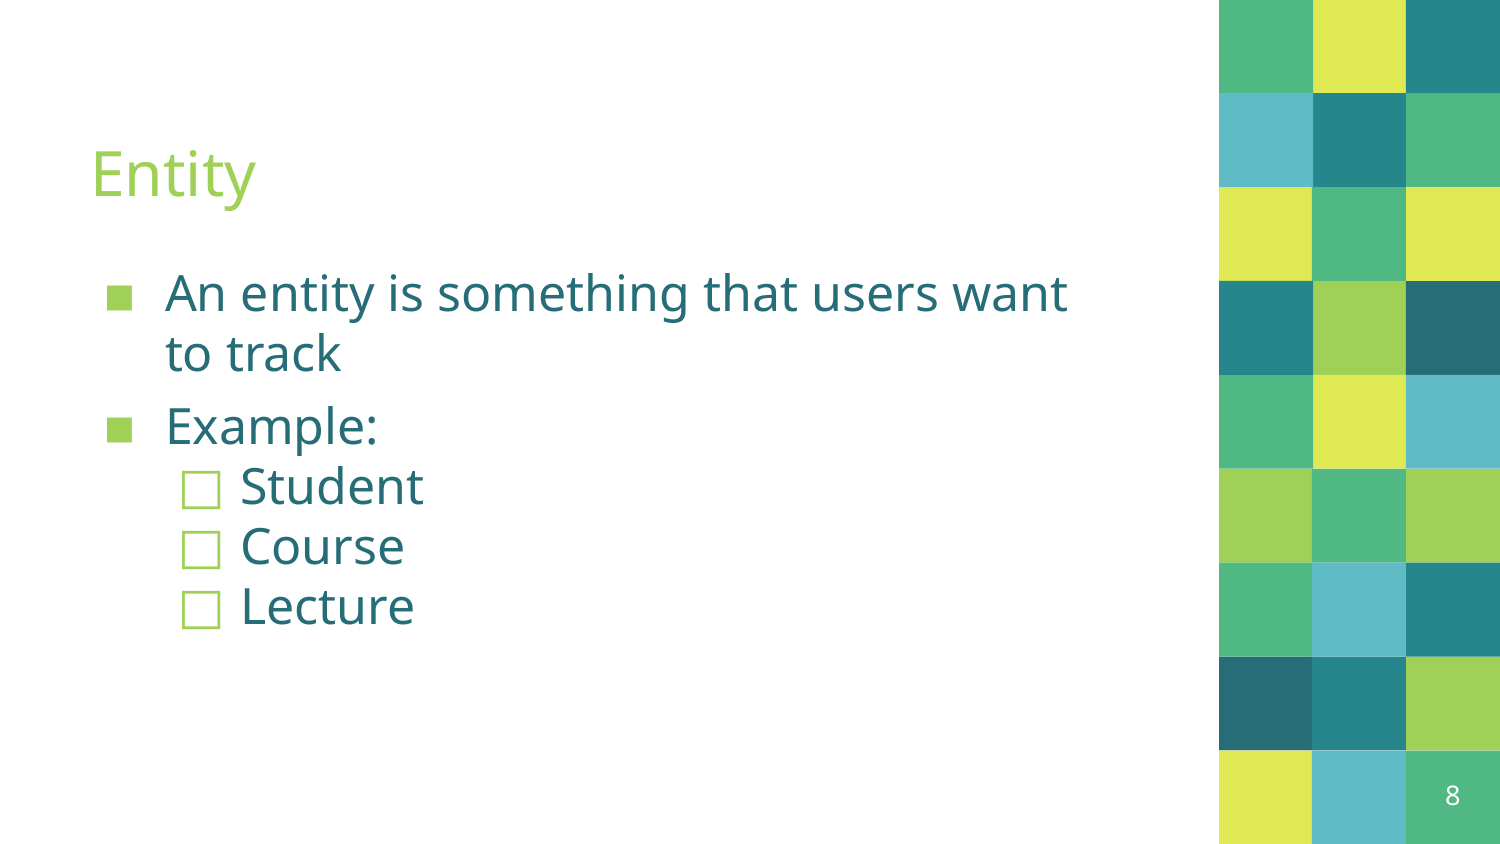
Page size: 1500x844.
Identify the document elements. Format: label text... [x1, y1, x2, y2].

title Entity [75, 83, 1127, 225]
list An entity is something that users want to track Example: Student Course Lecture [75, 246, 1127, 783]
slide_number 8 [1405, 749, 1500, 844]
